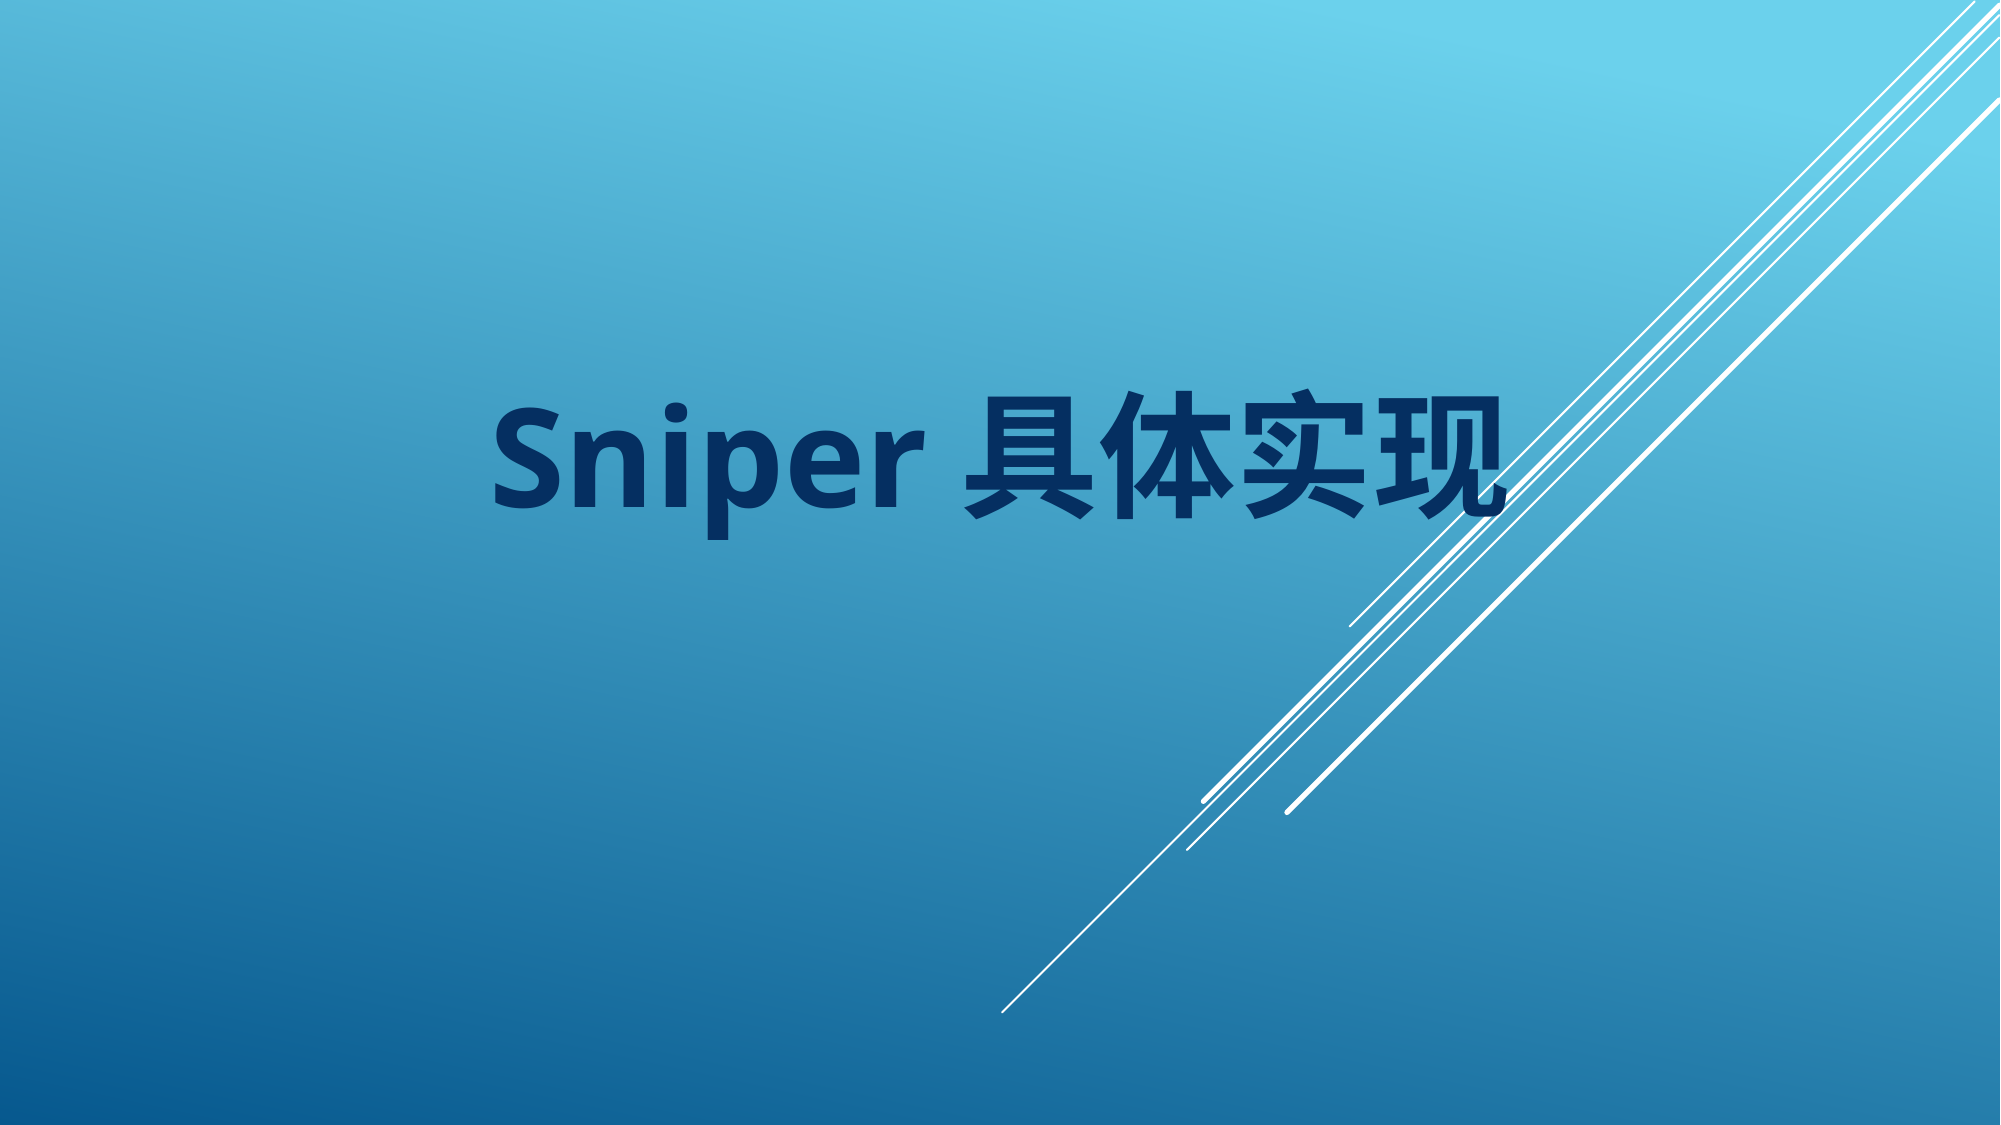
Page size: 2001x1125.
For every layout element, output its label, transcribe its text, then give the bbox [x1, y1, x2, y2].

text_box Sniper具体实现 [474, 362, 1526, 543]
